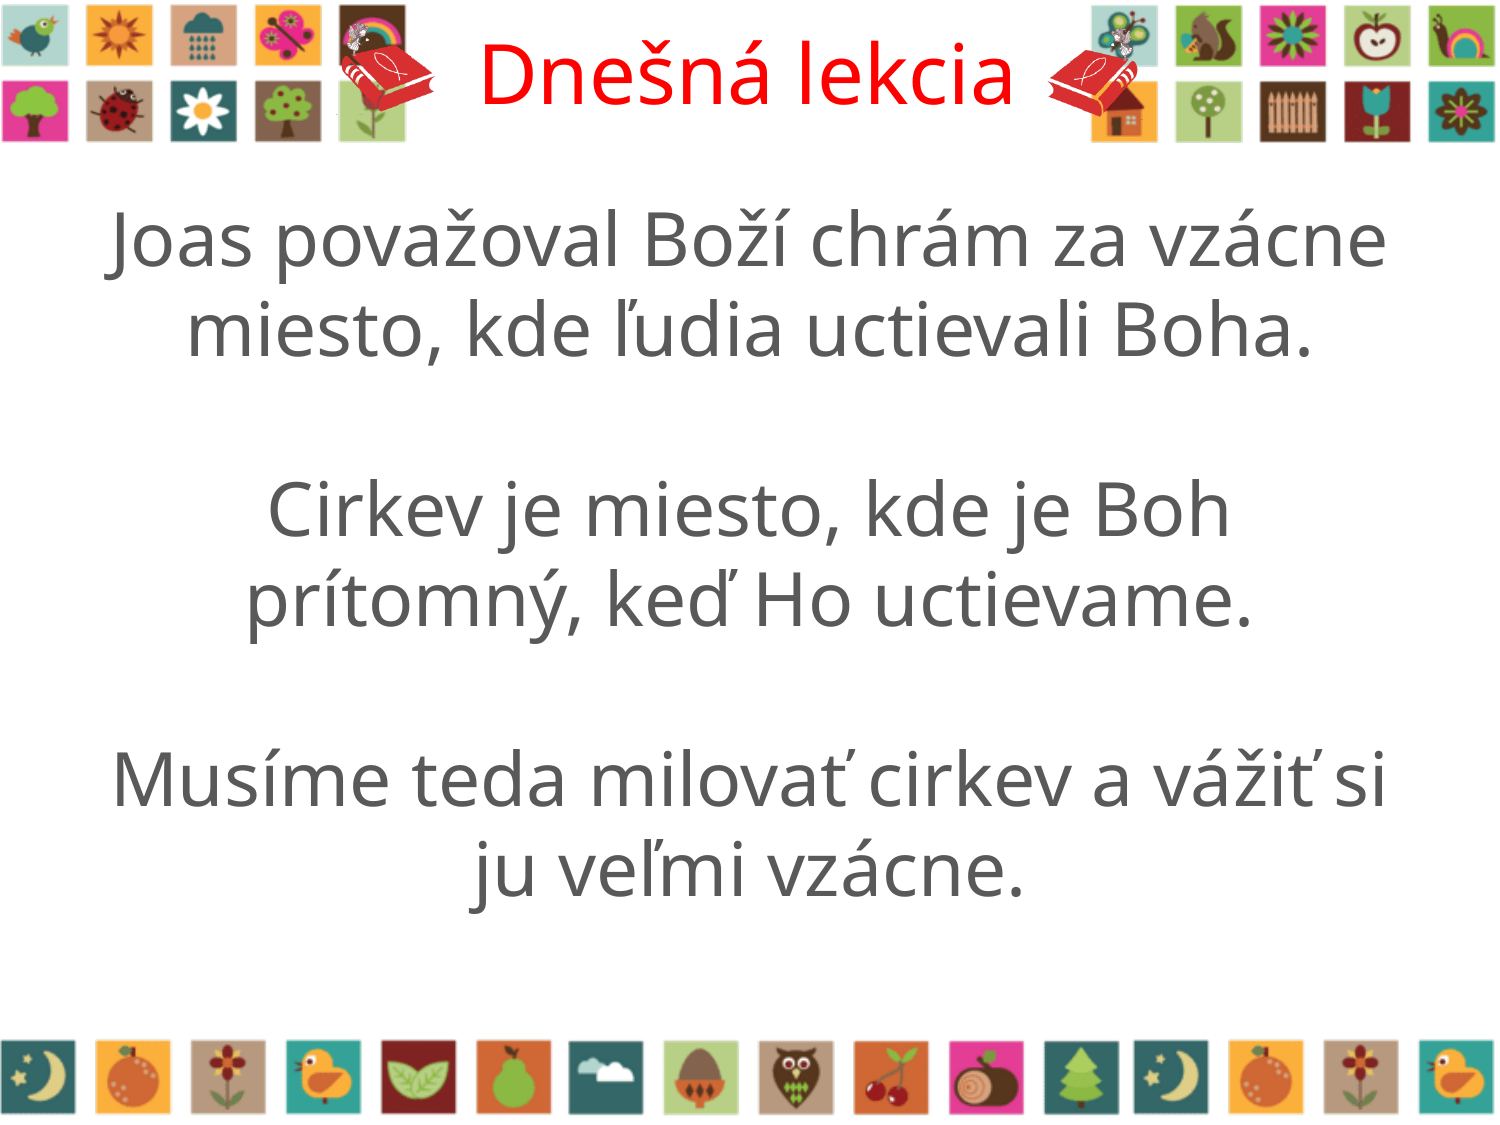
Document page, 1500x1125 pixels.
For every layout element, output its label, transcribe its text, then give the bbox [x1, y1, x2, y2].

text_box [0, 1028, 1500, 1118]
text_box Dnešná lekcia [425, 13, 1077, 129]
picture [1015, 3, 1500, 150]
picture [0, 3, 467, 150]
text_box Joas považoval Boží chrám za vzácne miesto, kde ľudia uctievali Boha. Cirkev je miesto, kde je Boh prítomný, keď Ho uctievame. Musíme teda milovať cirkev a vážiť si ju veľmi vzácne. [76, 184, 1424, 920]
